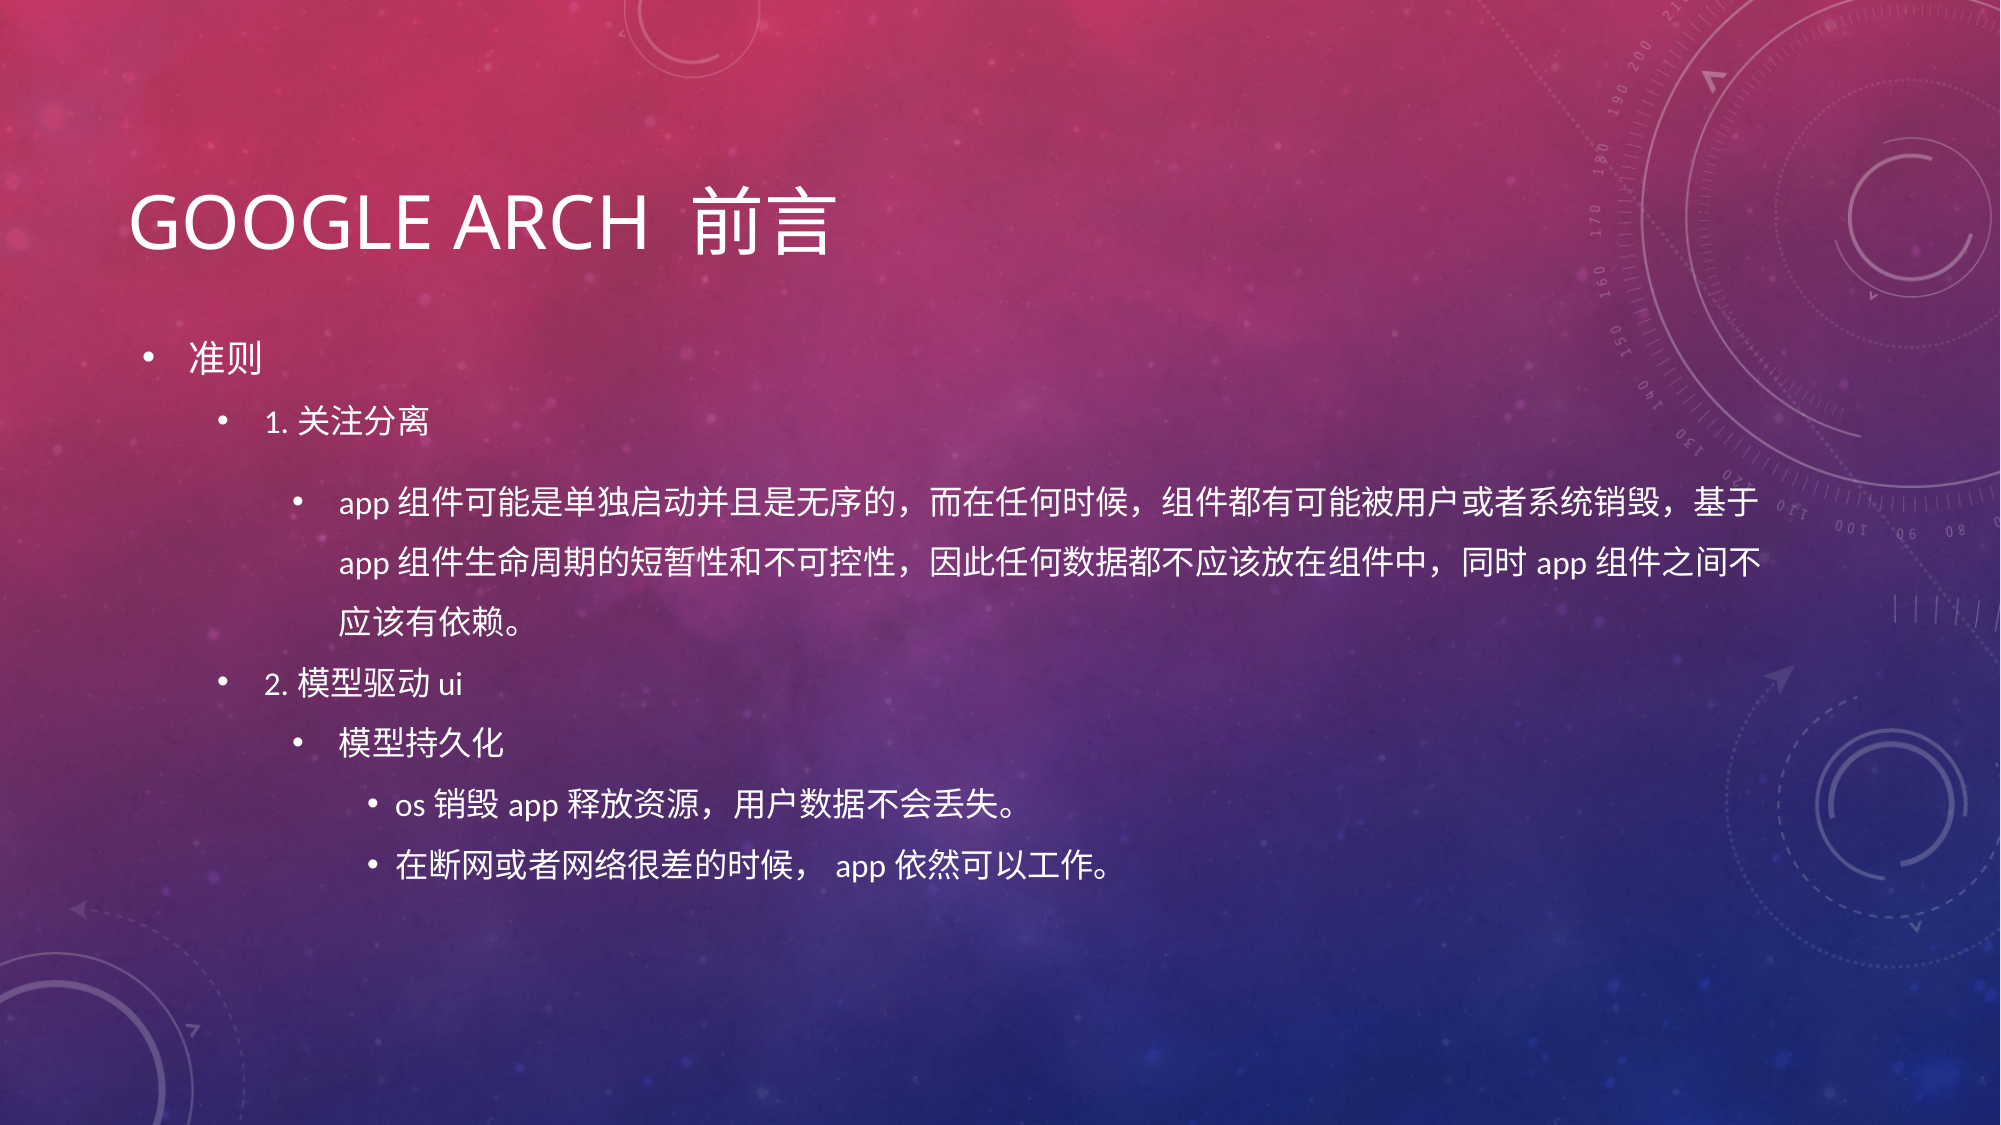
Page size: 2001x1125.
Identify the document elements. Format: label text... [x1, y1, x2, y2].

picture [0, 0, 2001, 1125]
title google arch 前言 [112, 99, 1775, 339]
list 准则 1.关注分离 app组件可能是单独启动并且是无序的，而在任何时候，组件都有可能被用户或者系统销毁，基于app组件生命周期的短暂性和不可控性，因此任何数据都不应该放在组件中，同时app组件之间不应该有依赖。 2.模型驱动ui 模型持久化 os销毁app释放资源，用户数据不会丢失。 在断网或者网络很差的时候，app依然可以工作。 [127, 432, 1790, 1032]
